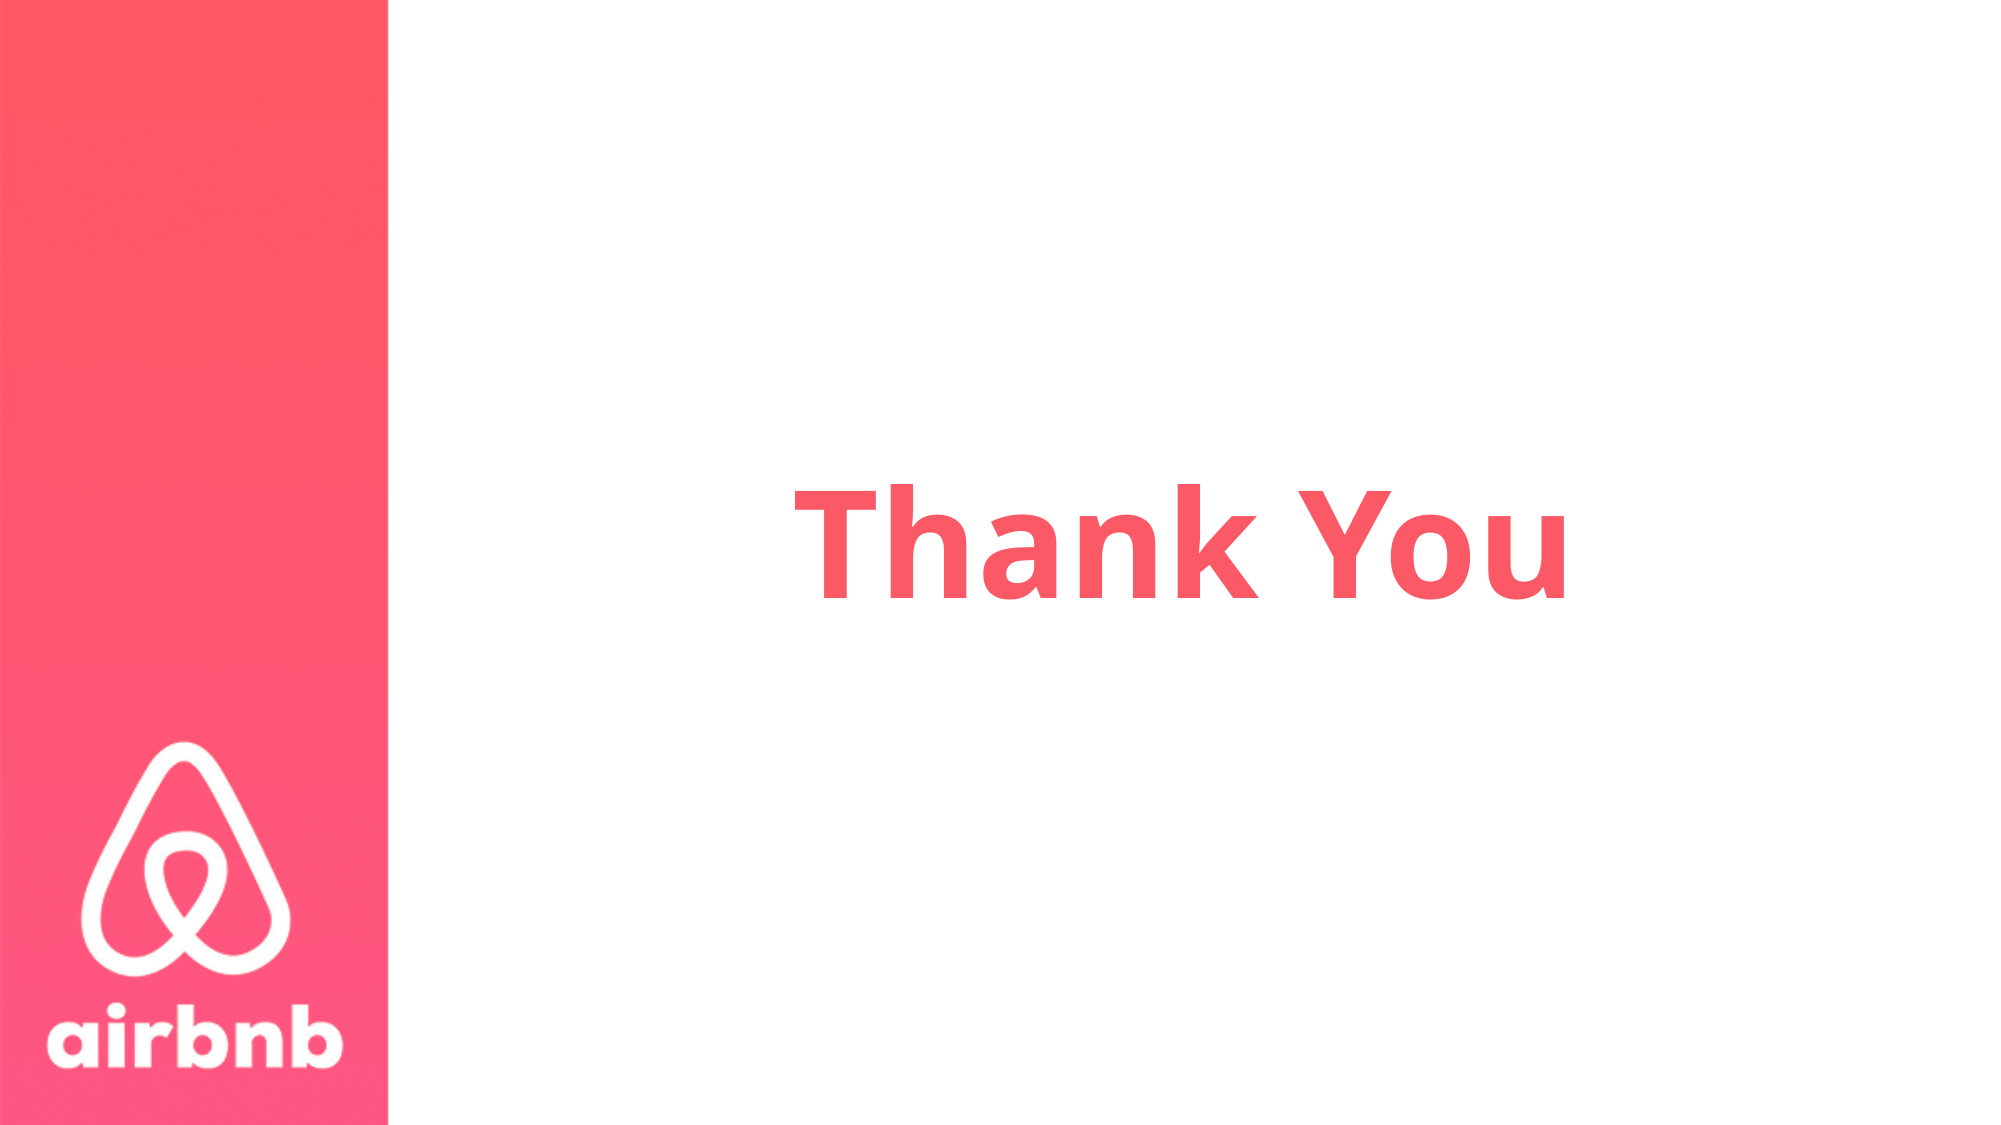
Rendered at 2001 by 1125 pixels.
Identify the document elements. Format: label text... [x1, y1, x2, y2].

title Thank You [477, 441, 1892, 659]
picture [0, 0, 2001, 1125]
